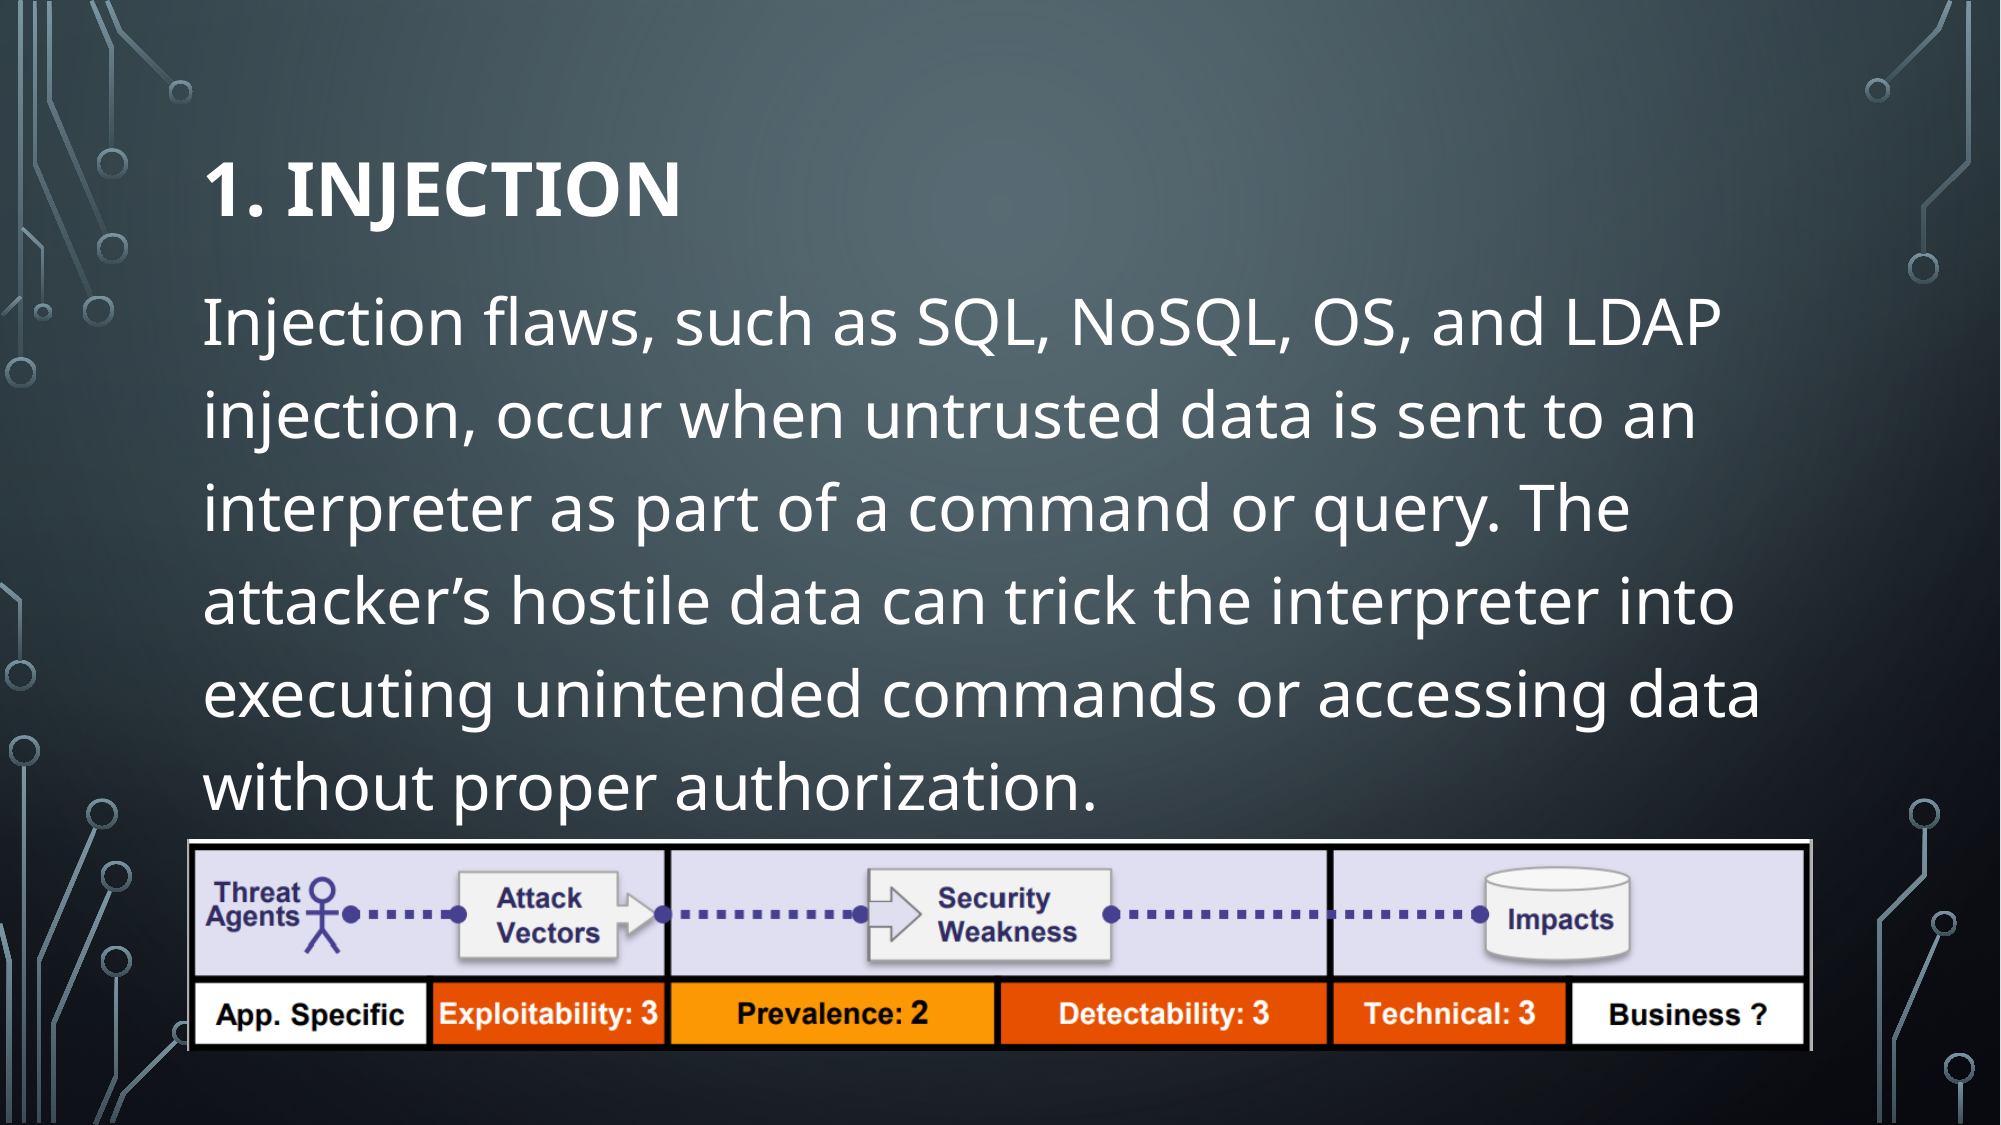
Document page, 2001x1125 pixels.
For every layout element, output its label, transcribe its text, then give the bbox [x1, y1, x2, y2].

title 1. Injection [187, 71, 1813, 258]
list Injection flaws, such as SQL, NoSQL, OS, and LDAP injection, occur when untrusted data is sent to an interpreter as part of a command or query. The attacker’s hostile data can trick the interpreter into executing unintended commands or accessing data without proper authorization. [187, 258, 1813, 839]
picture [186, 839, 1813, 1051]
